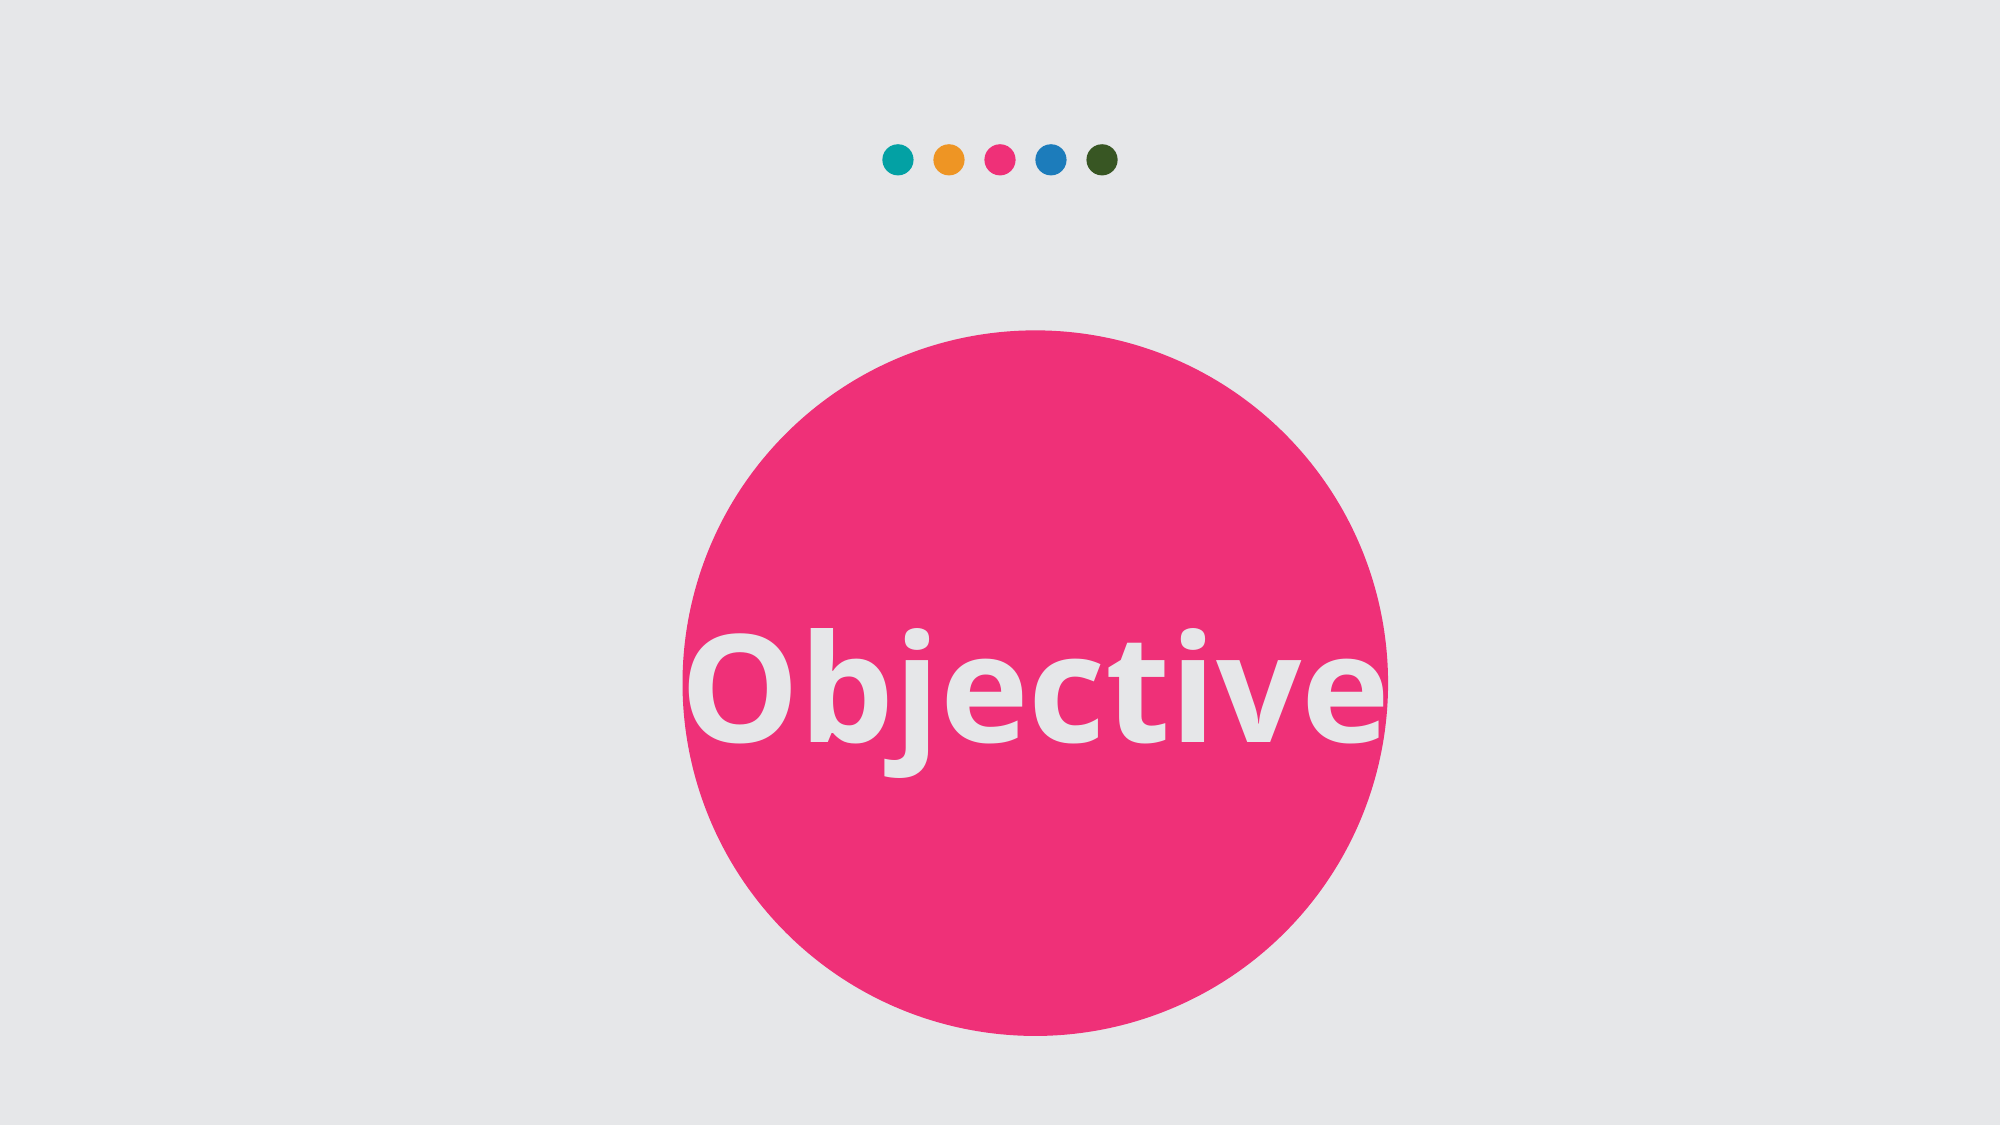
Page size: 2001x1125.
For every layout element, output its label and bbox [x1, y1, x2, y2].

text_box [650, 330, 1421, 1036]
text_box [1034, 143, 1068, 177]
text_box [1085, 143, 1119, 177]
text_box [983, 143, 1017, 177]
text_box [932, 143, 966, 177]
text_box [881, 143, 915, 177]
